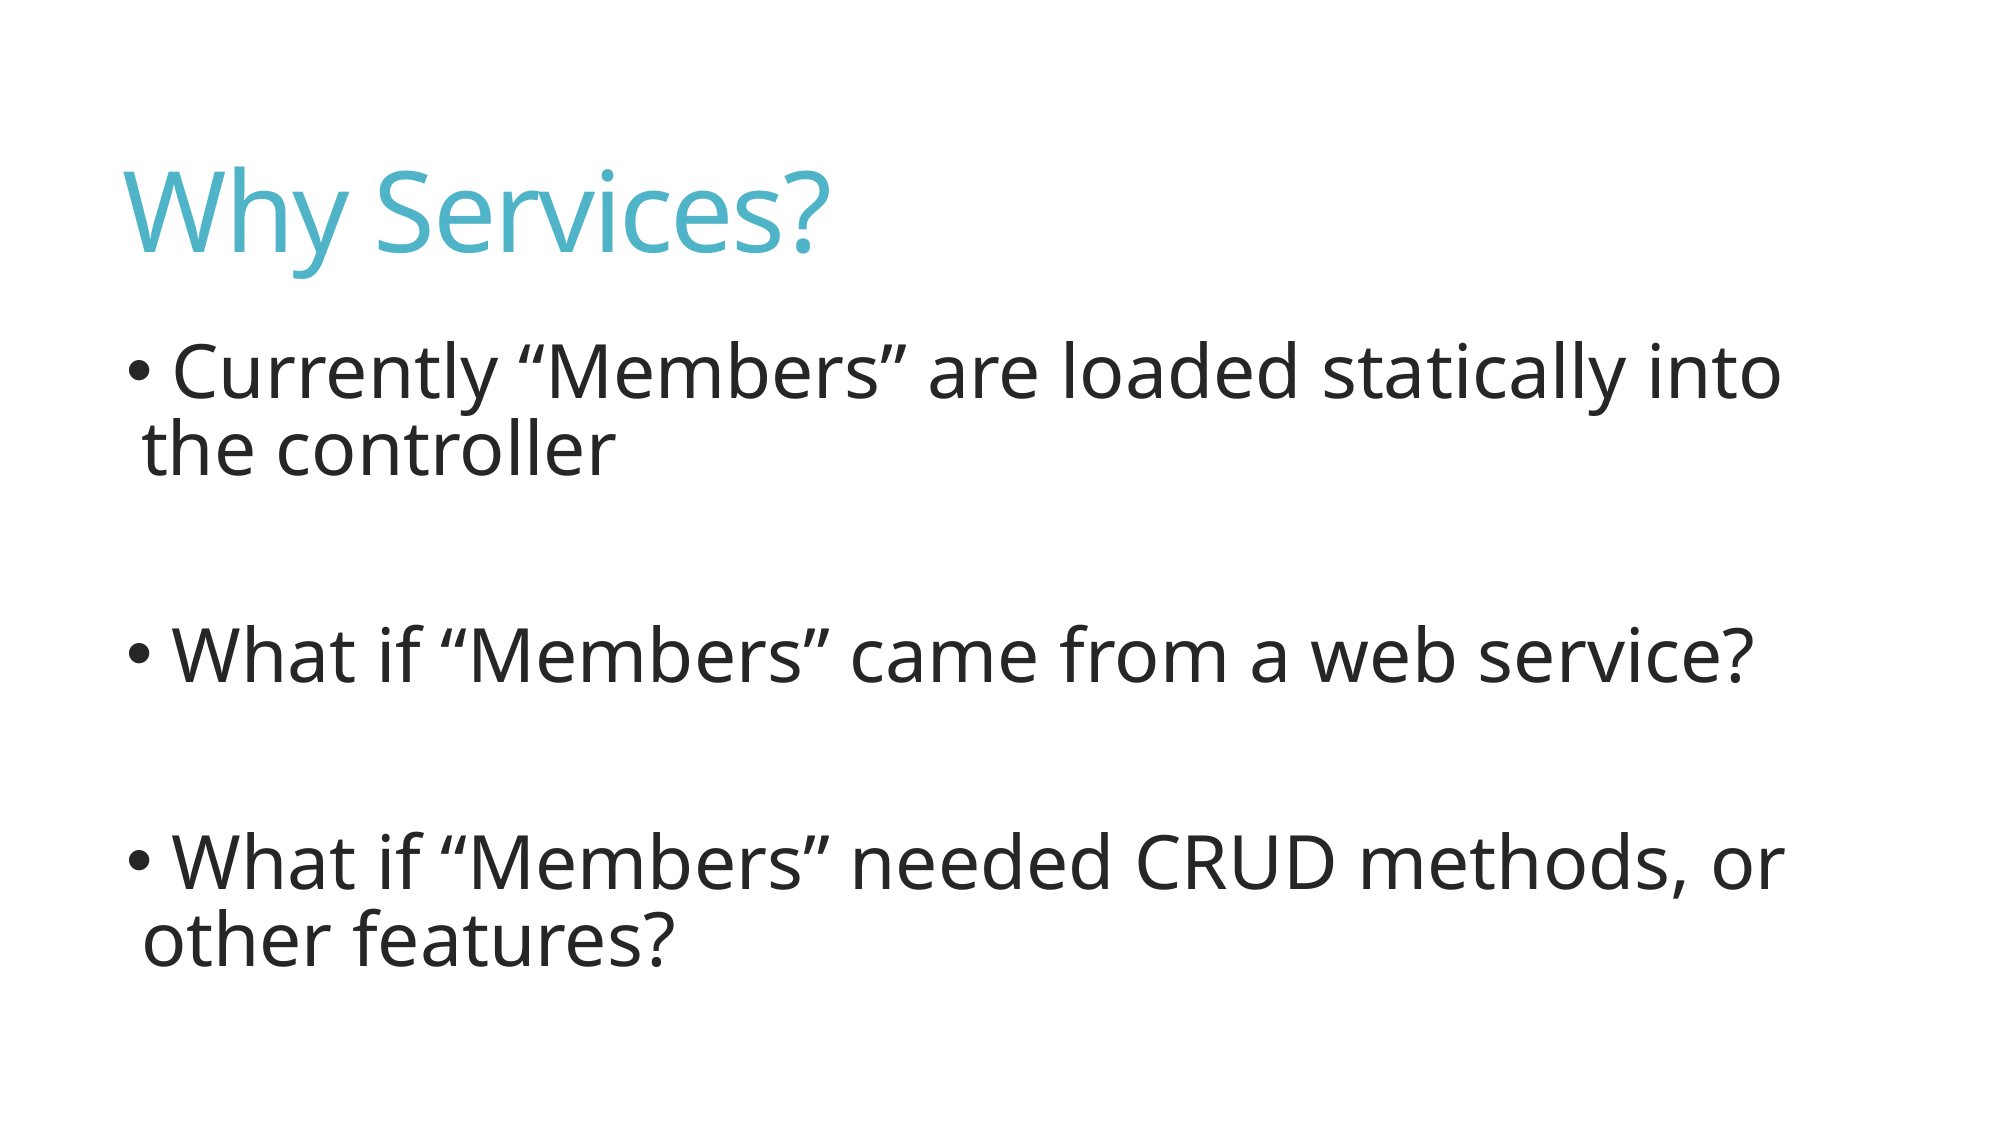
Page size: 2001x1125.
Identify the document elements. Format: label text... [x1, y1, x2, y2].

list Currently “Members” are loaded statically into the controller What if “Members” came from a web service? What if “Members” needed CRUD methods, or other features? [111, 329, 1876, 948]
title Why Services? [107, 81, 1875, 354]
